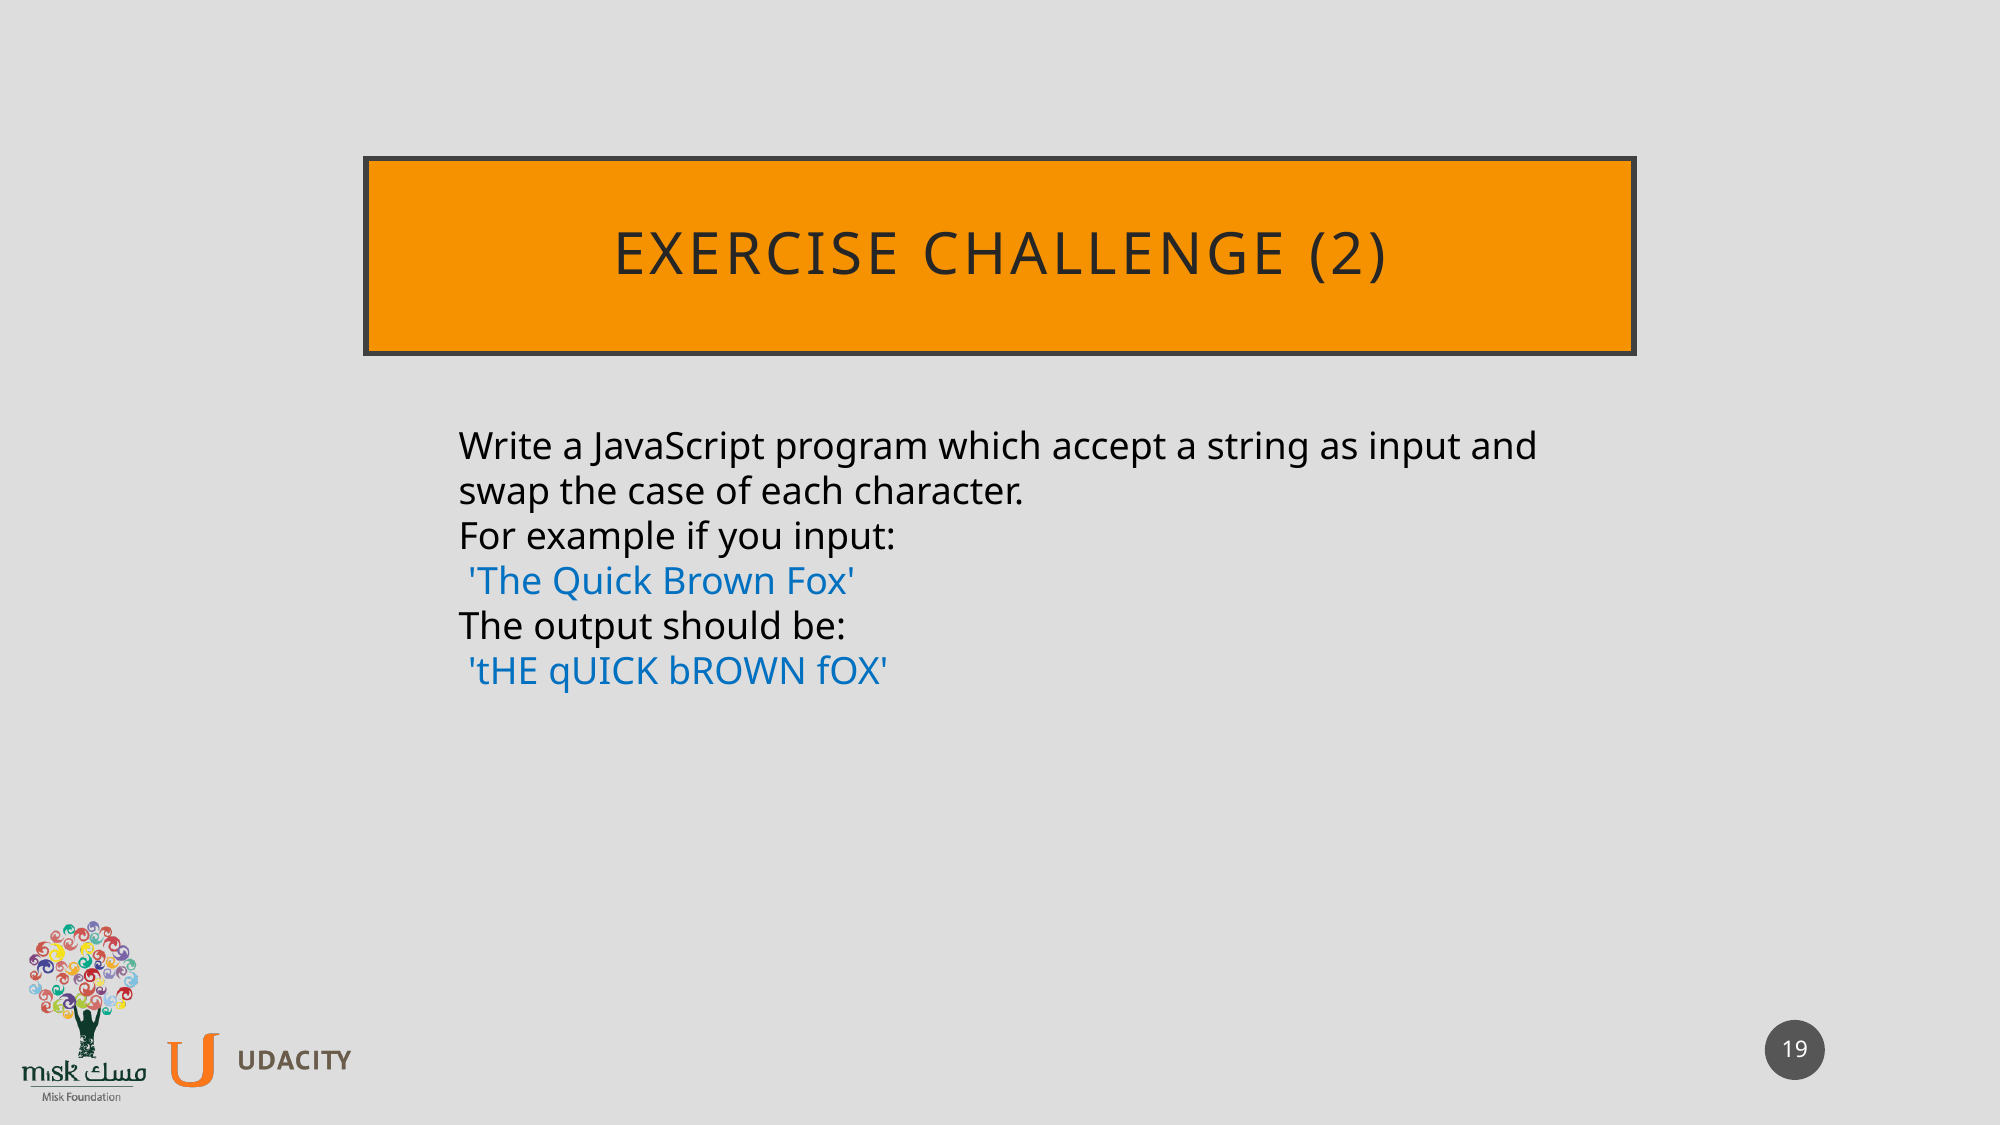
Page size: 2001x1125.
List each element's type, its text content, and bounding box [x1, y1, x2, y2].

slide_number 19 [1764, 1019, 1825, 1080]
title Exercise Challenge (2) [363, 156, 1637, 356]
picture [21, 921, 369, 1106]
text_box Write a JavaScript program which accept a string as input and swap the case of each character. For example if you input: 'The Quick Brown Fox' The output should be: 'tHE qUICK bROWN fOX' [443, 414, 1611, 700]
